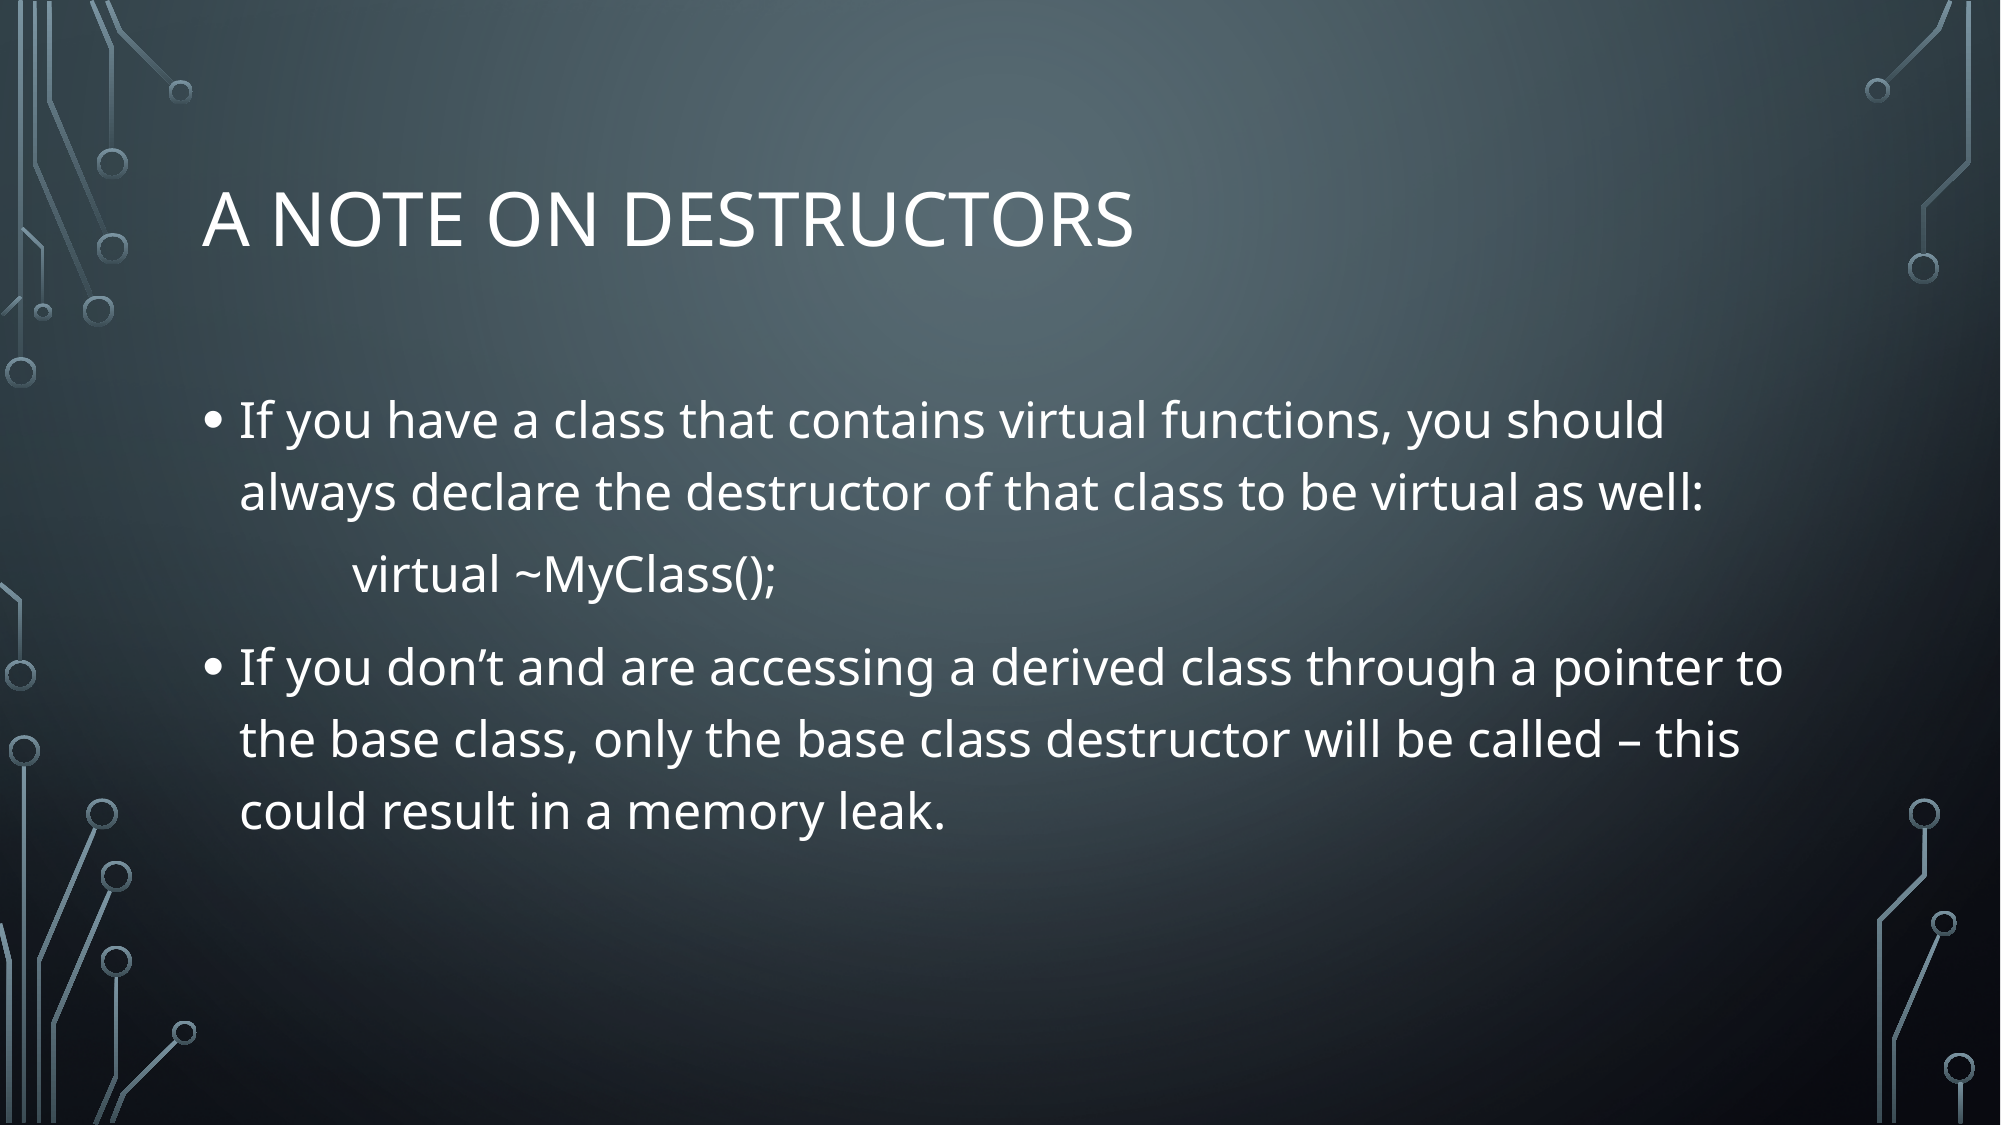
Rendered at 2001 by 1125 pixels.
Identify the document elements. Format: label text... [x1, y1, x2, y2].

title A note on Destructors [187, 101, 1813, 344]
list If you have a class that contains virtual functions, you should always declare the destructor of that class to be virtual as well: virtual ~MyClass(); If you don’t and are accessing a derived class through a pointer to the base class, only the base class destructor will be called – this could result in a memory leak. [187, 369, 1813, 950]
